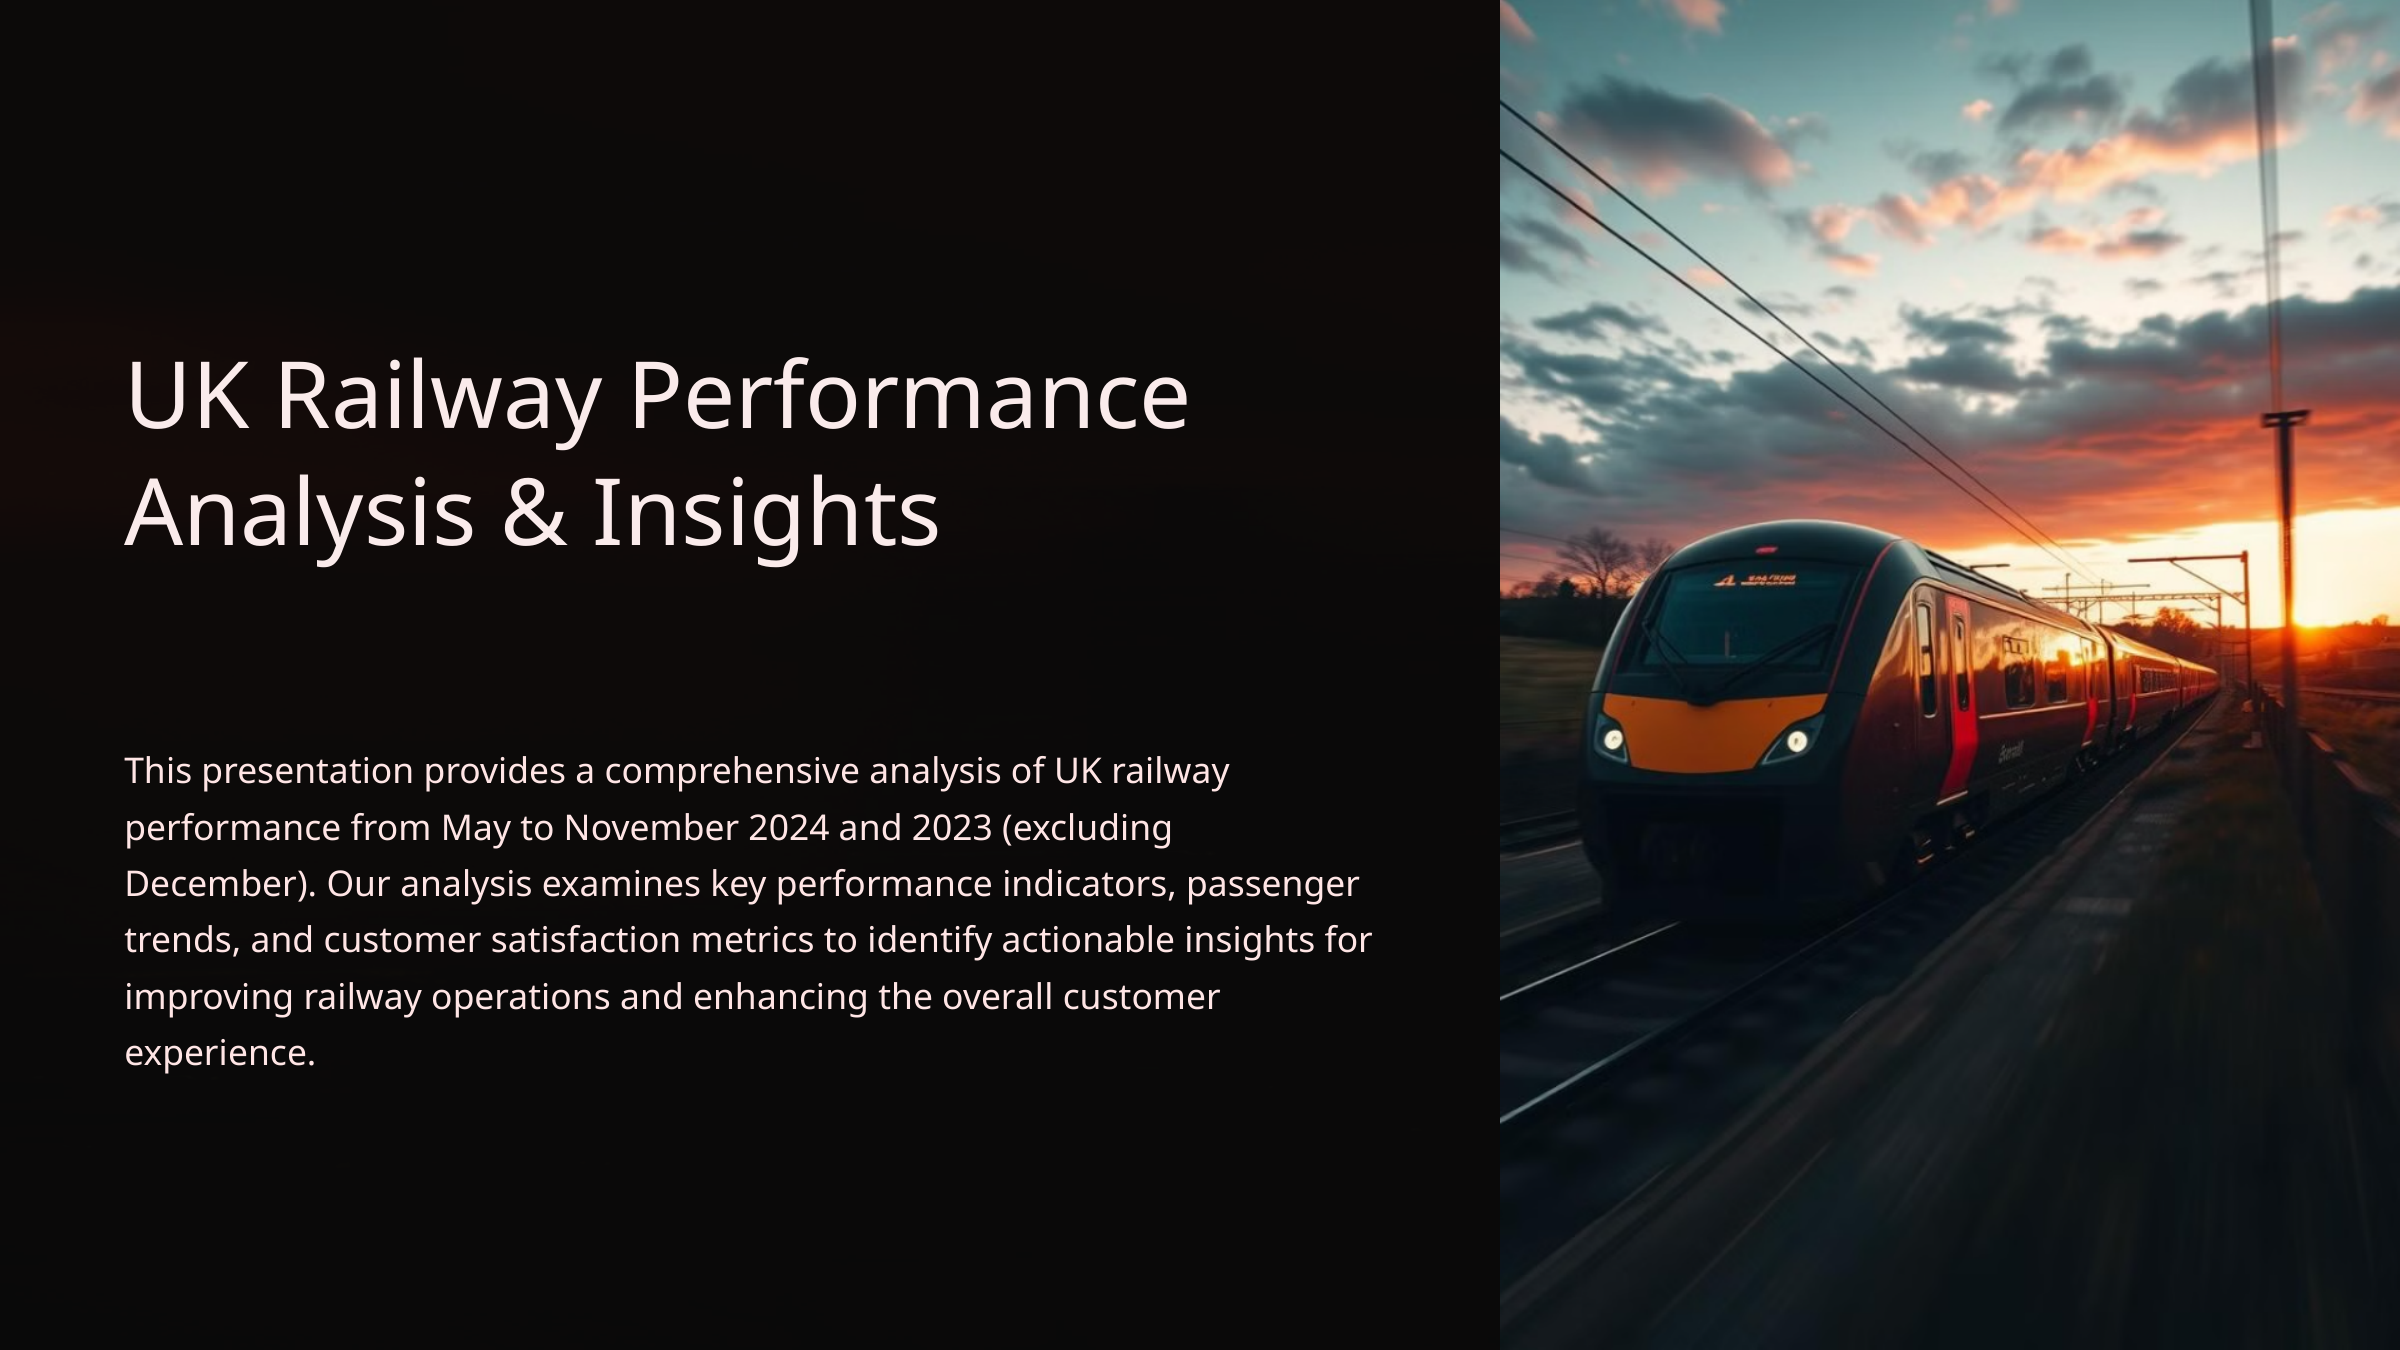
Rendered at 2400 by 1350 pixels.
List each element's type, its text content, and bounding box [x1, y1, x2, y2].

text_box UK Railway Performance Analysis & Insights [124, 330, 1376, 682]
text_box This presentation provides a comprehensive analysis of UK railway performance from May to November 2024 and 2023 (excluding December). Our analysis examines key performance indicators, passenger trends, and customer satisfaction metrics to identify actionable insights for improving railway operations and enhancing the overall customer experience. [124, 734, 1376, 1020]
picture [1499, 0, 2400, 1350]
